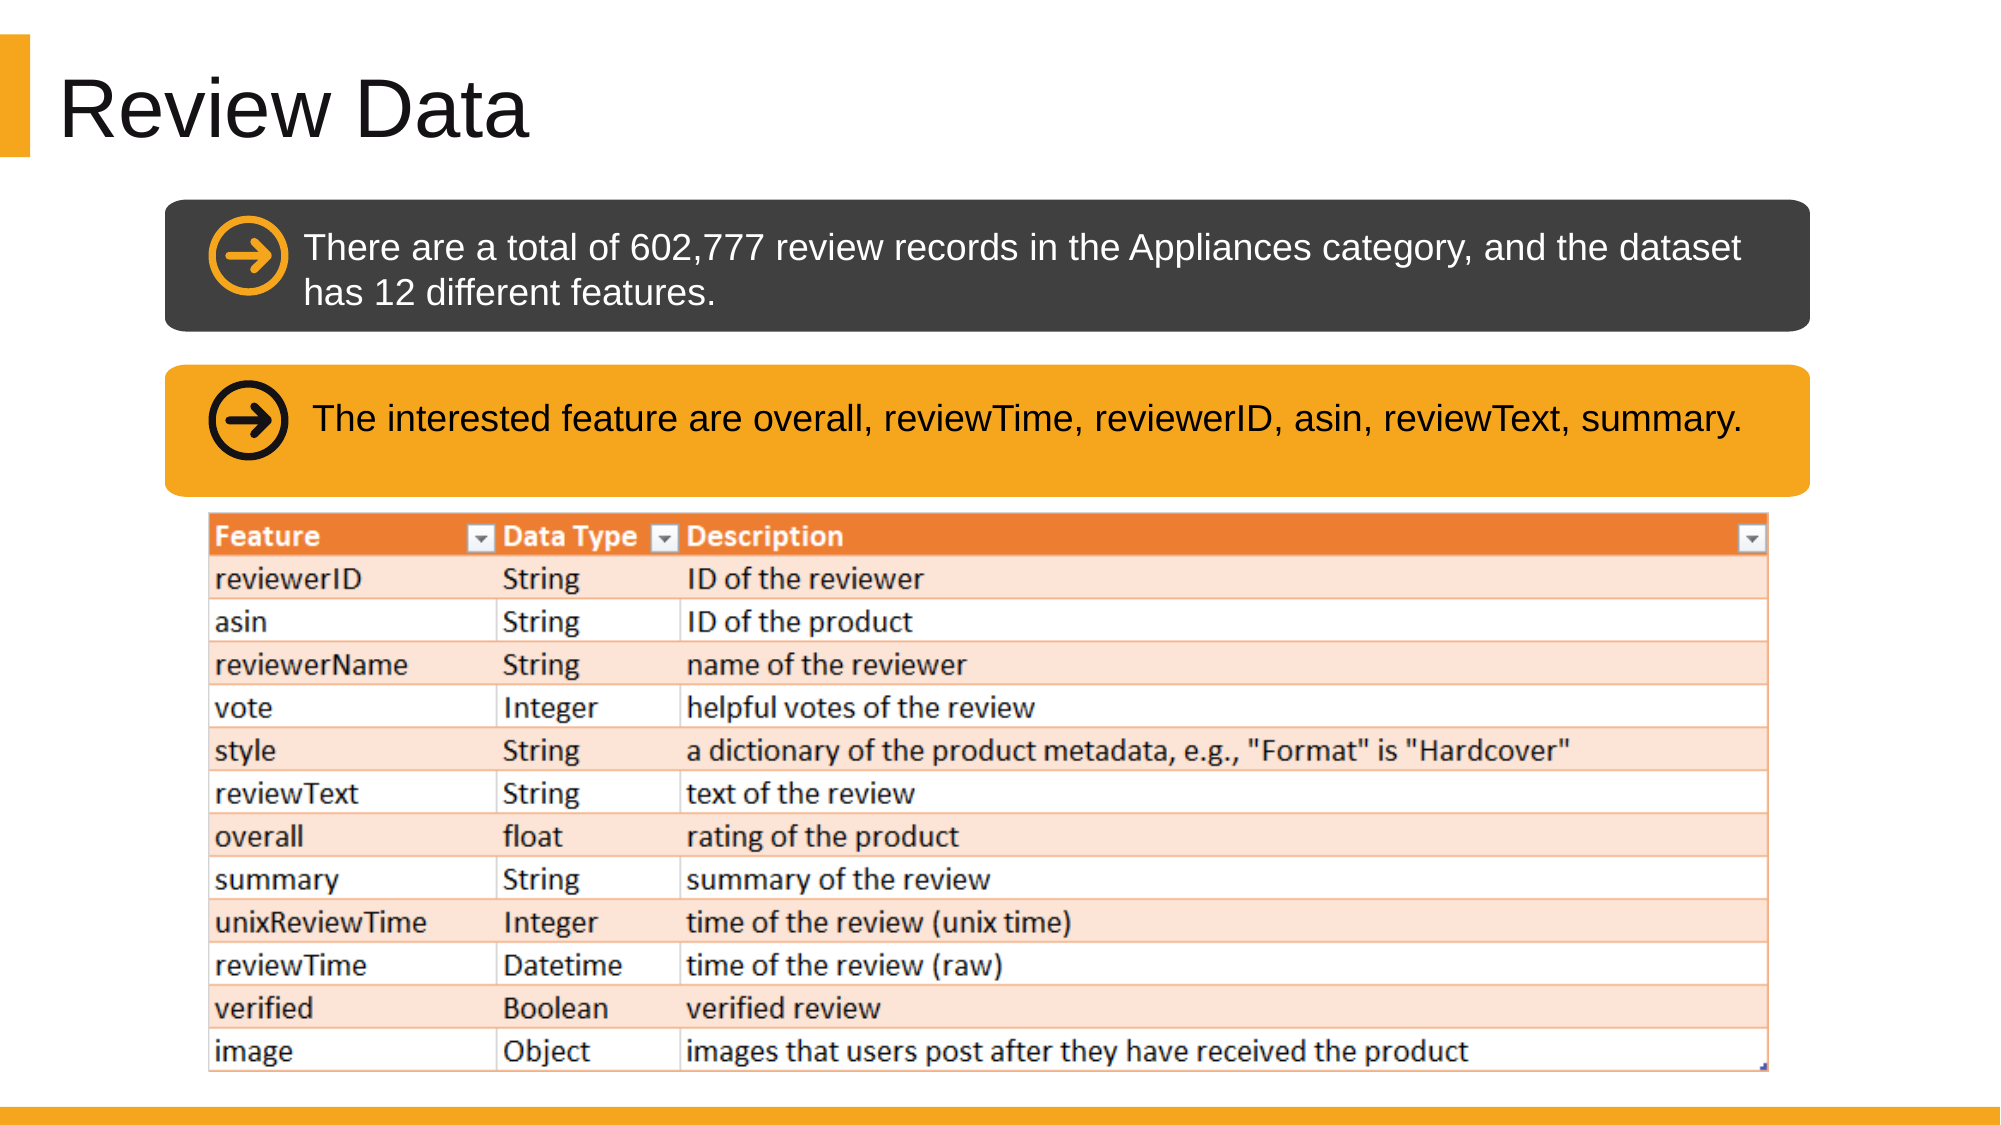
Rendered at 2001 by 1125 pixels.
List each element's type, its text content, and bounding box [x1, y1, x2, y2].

text_box [207, 214, 288, 297]
text_box The interested feature are overall, reviewTime, reviewerID, asin, reviewText, summary. [297, 386, 1768, 446]
text_box There are a total of 602,777 review records in the Appliances category, and the dataset has 12 different features. [288, 215, 1759, 321]
text_box [165, 199, 1810, 332]
text_box Review Data [43, 46, 1598, 162]
text_box [165, 364, 1810, 497]
text_box [207, 379, 290, 462]
picture [208, 512, 1769, 1072]
